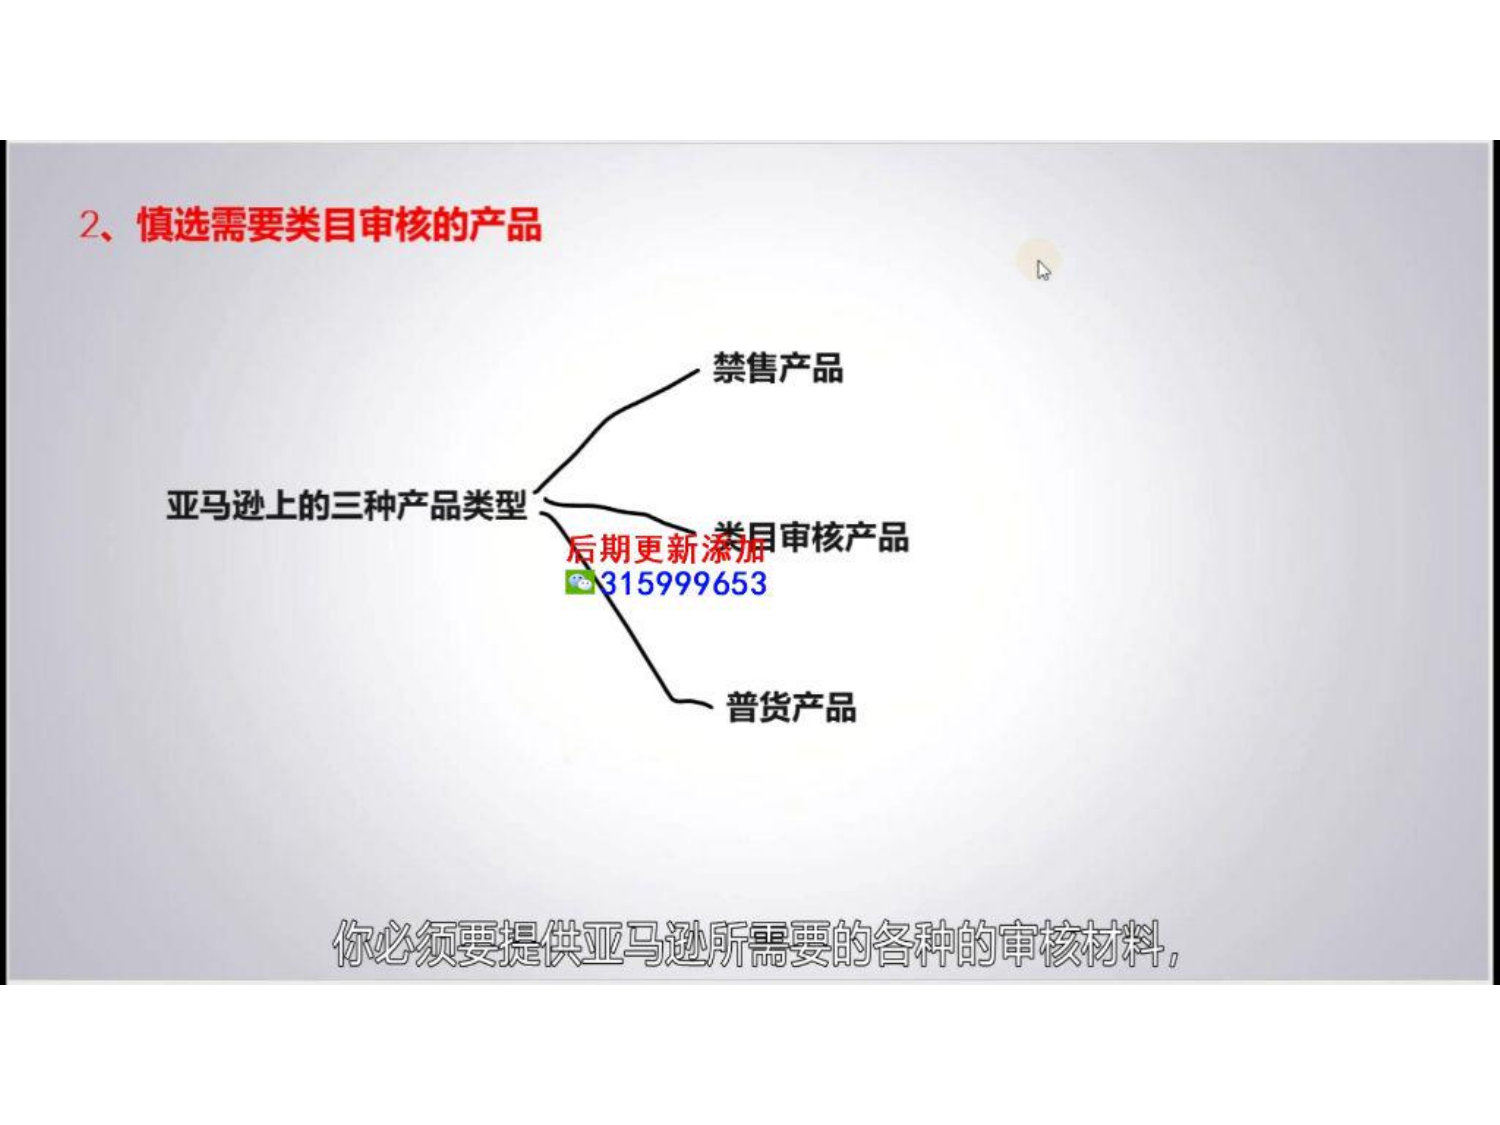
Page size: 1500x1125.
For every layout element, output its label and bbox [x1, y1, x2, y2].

picture [0, 140, 1500, 985]
